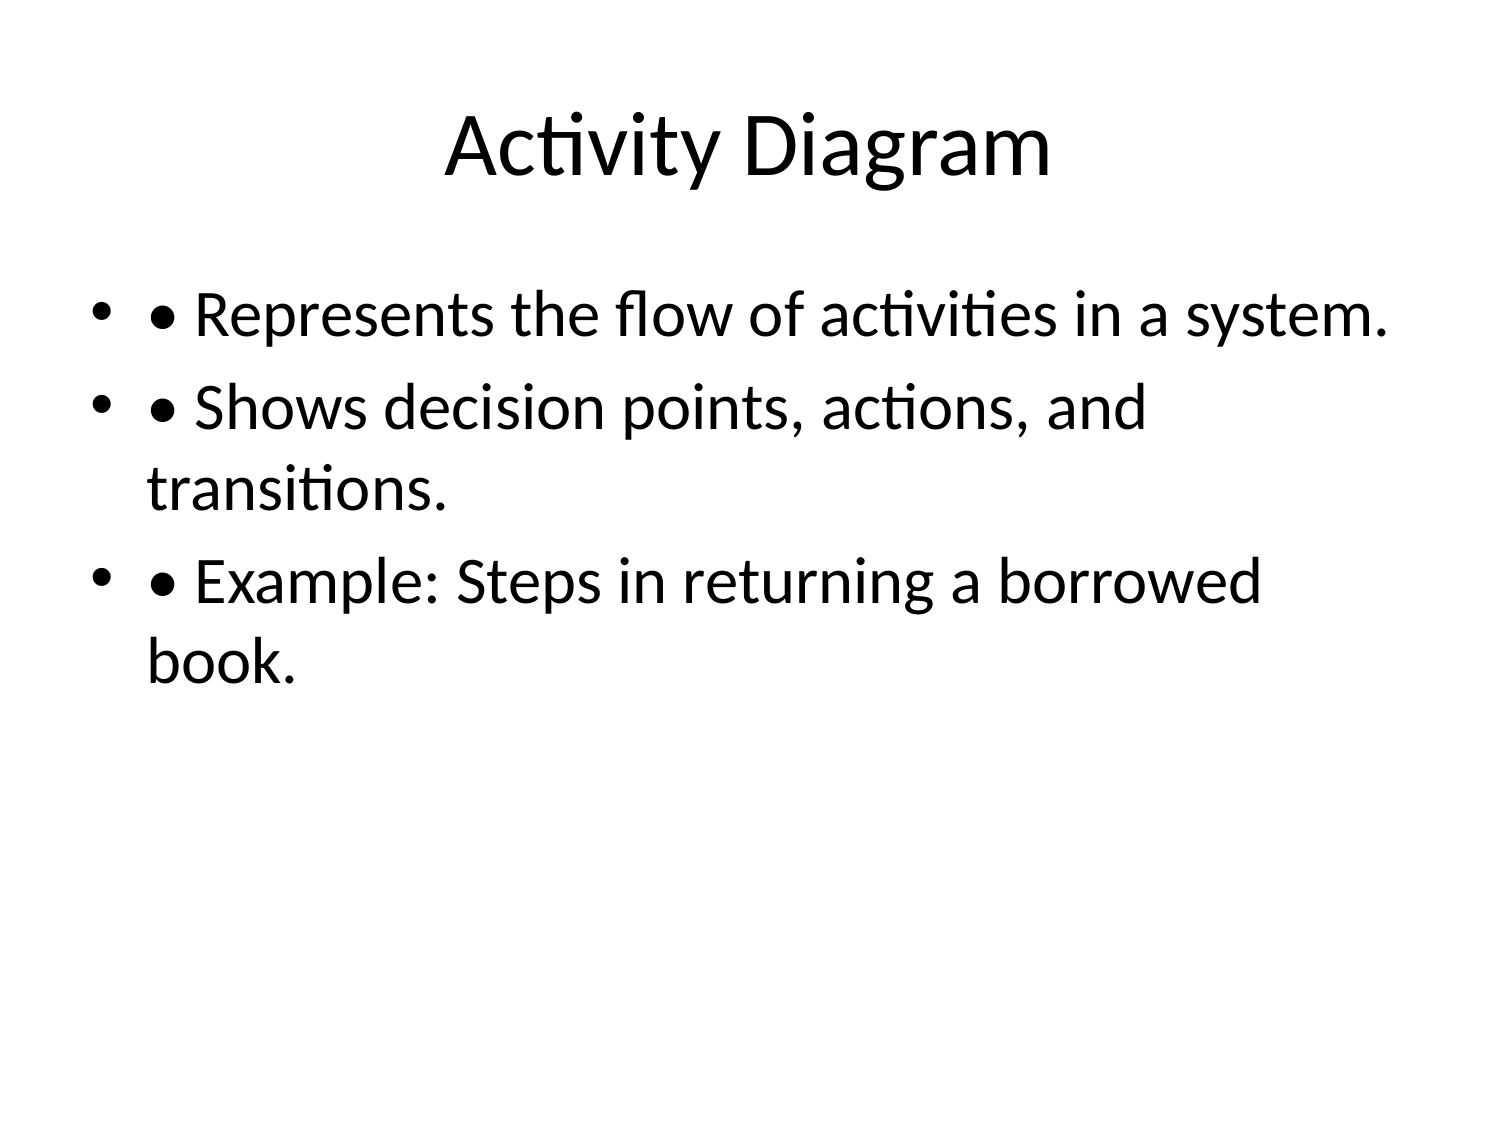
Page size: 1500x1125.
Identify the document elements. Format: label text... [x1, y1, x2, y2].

title Activity Diagram [75, 45, 1425, 233]
list • Represents the flow of activities in a system. • Shows decision points, actions, and transitions. • Example: Steps in returning a borrowed book. [75, 262, 1425, 1005]
